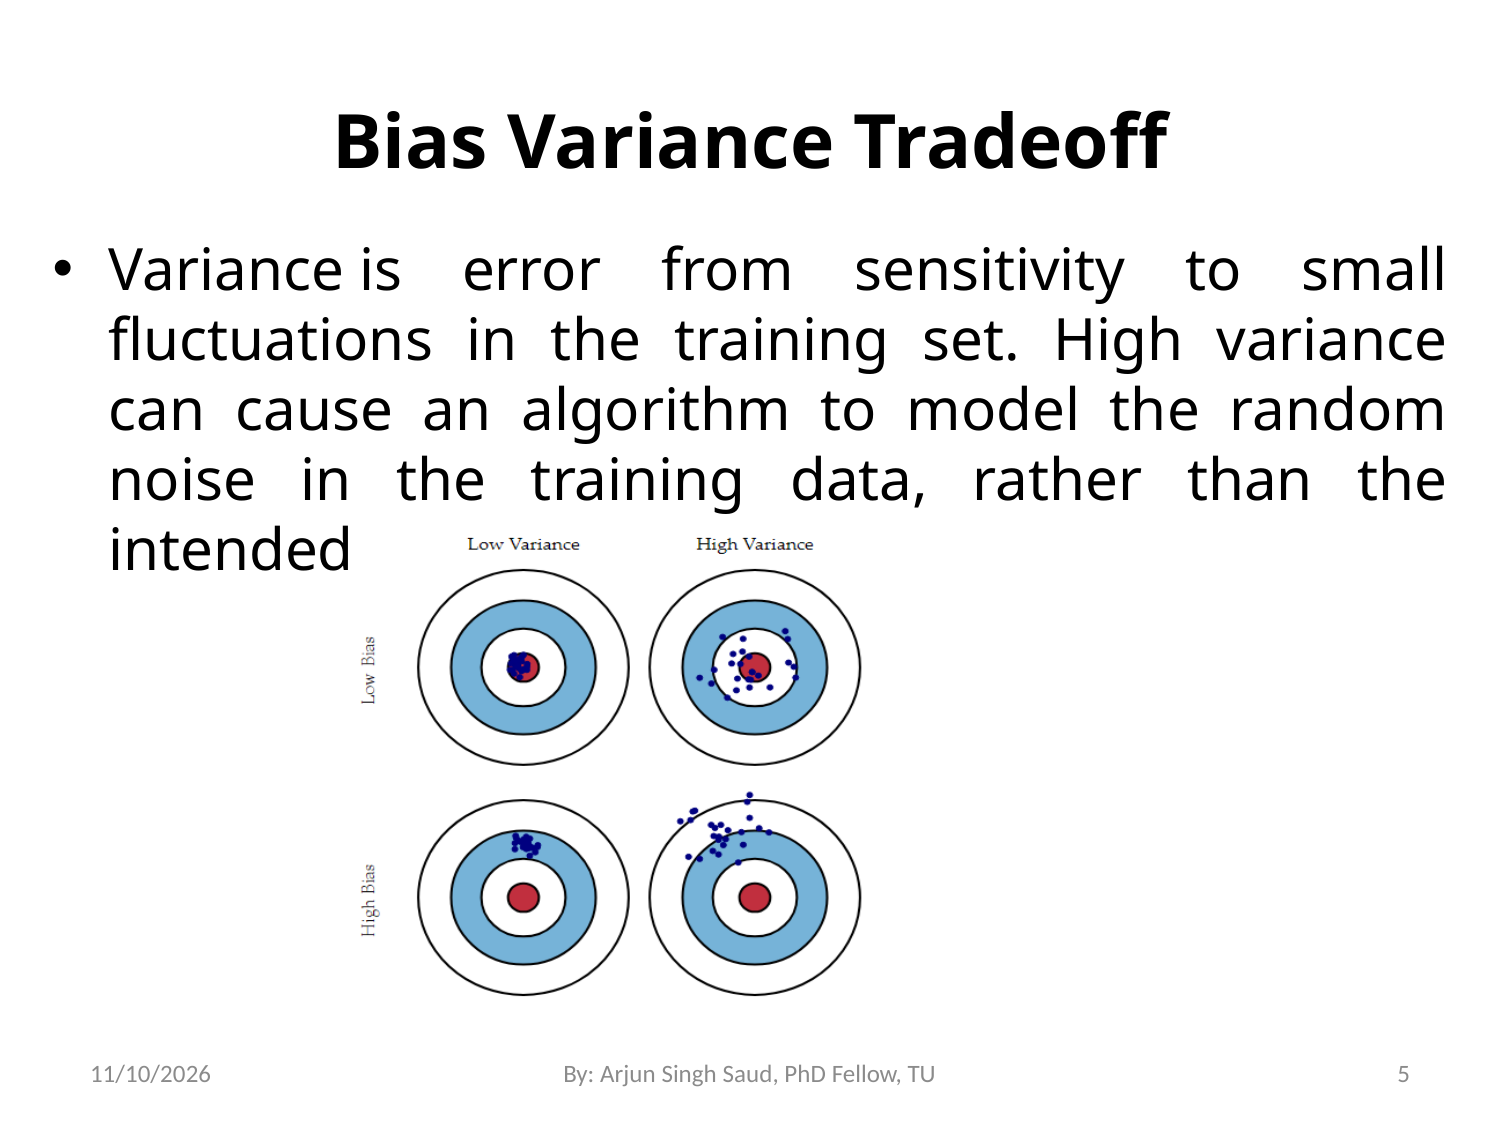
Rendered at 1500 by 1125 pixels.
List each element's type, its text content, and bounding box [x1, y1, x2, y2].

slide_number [75, 1042, 425, 1103]
footer By: Arjun Singh Saud, PhD Fellow, TU [512, 1042, 988, 1103]
list Variance is error from sensitivity to small fluctuations in the training set. High variance can cause an algorithm to model the random noise in the training data, rather than the intended outputs [37, 224, 1463, 1038]
title Bias Variance Tradeoff [75, 45, 1425, 224]
picture [349, 524, 888, 1026]
slide_number 5 [1074, 1042, 1425, 1103]
